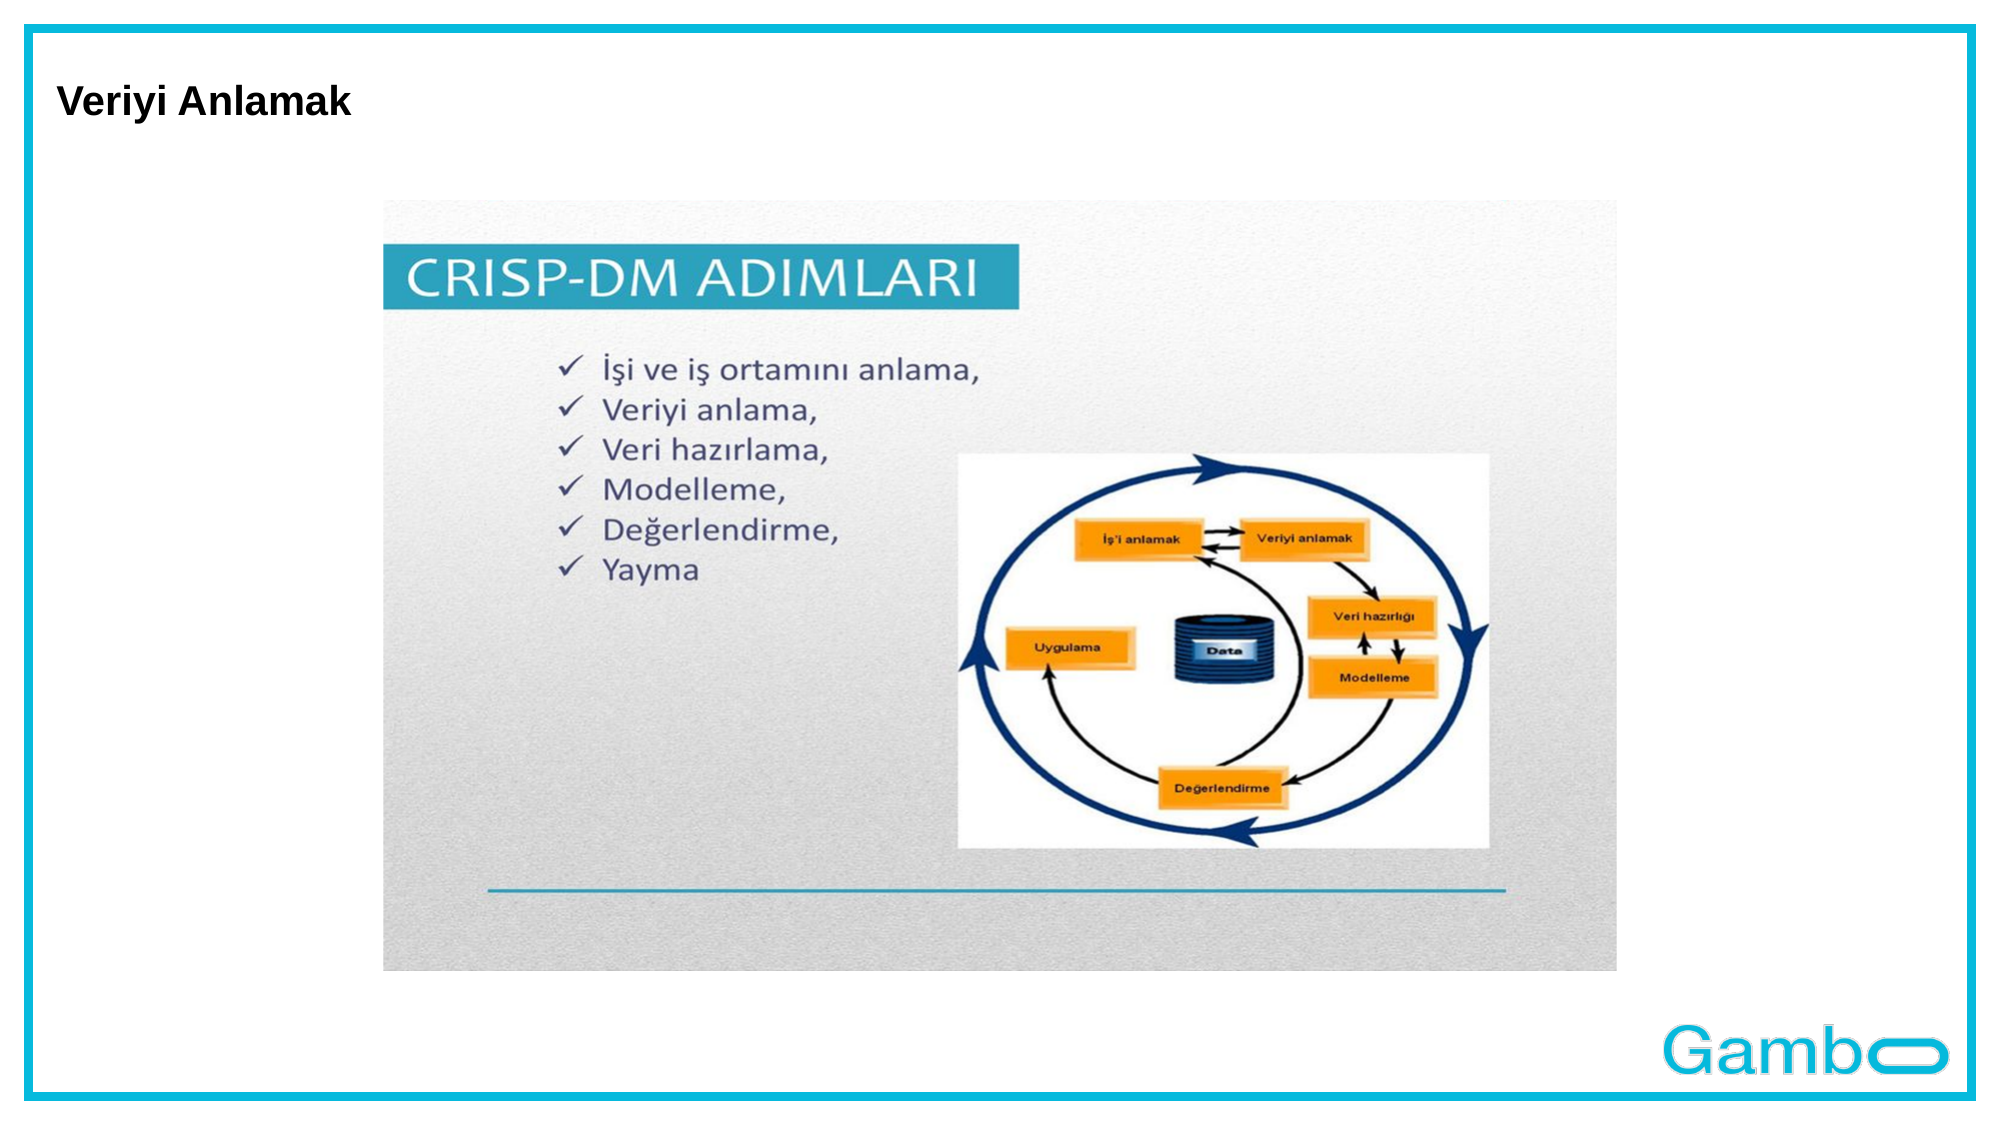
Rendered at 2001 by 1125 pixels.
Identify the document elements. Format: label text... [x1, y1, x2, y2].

text_box [28, 28, 1972, 1097]
picture [1663, 1023, 1951, 1075]
picture [383, 200, 1617, 972]
text_box Veriyi Anlamak [41, 66, 1238, 167]
